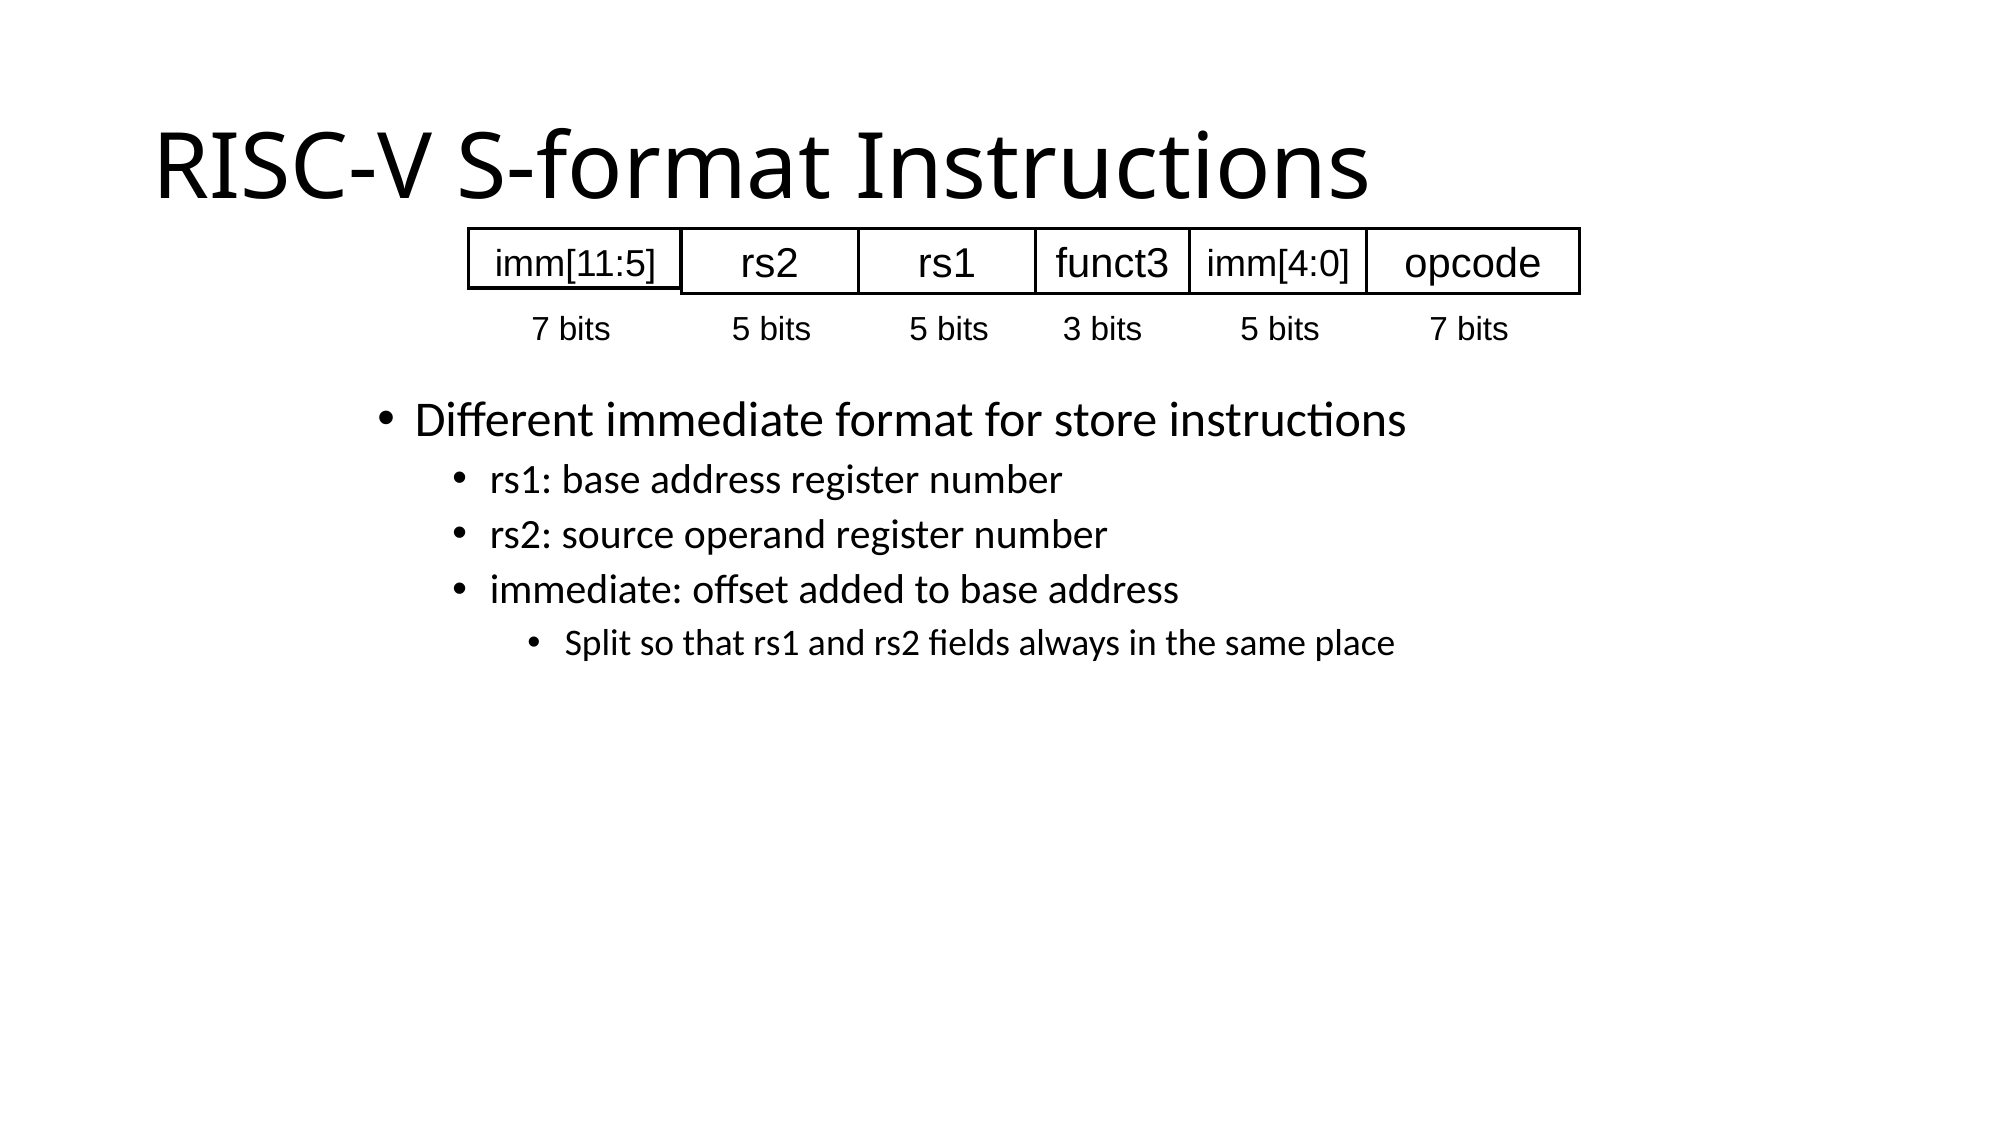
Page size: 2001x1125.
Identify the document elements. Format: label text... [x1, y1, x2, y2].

title RISC-V S-format Instructions [137, 59, 1863, 278]
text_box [468, 228, 1580, 356]
list Different immediate format for store instructions rs1: base address register number rs2: source operand register number immediate: offset added to base address Split so that rs1 and rs2 fields always in the same place [362, 385, 1719, 1024]
